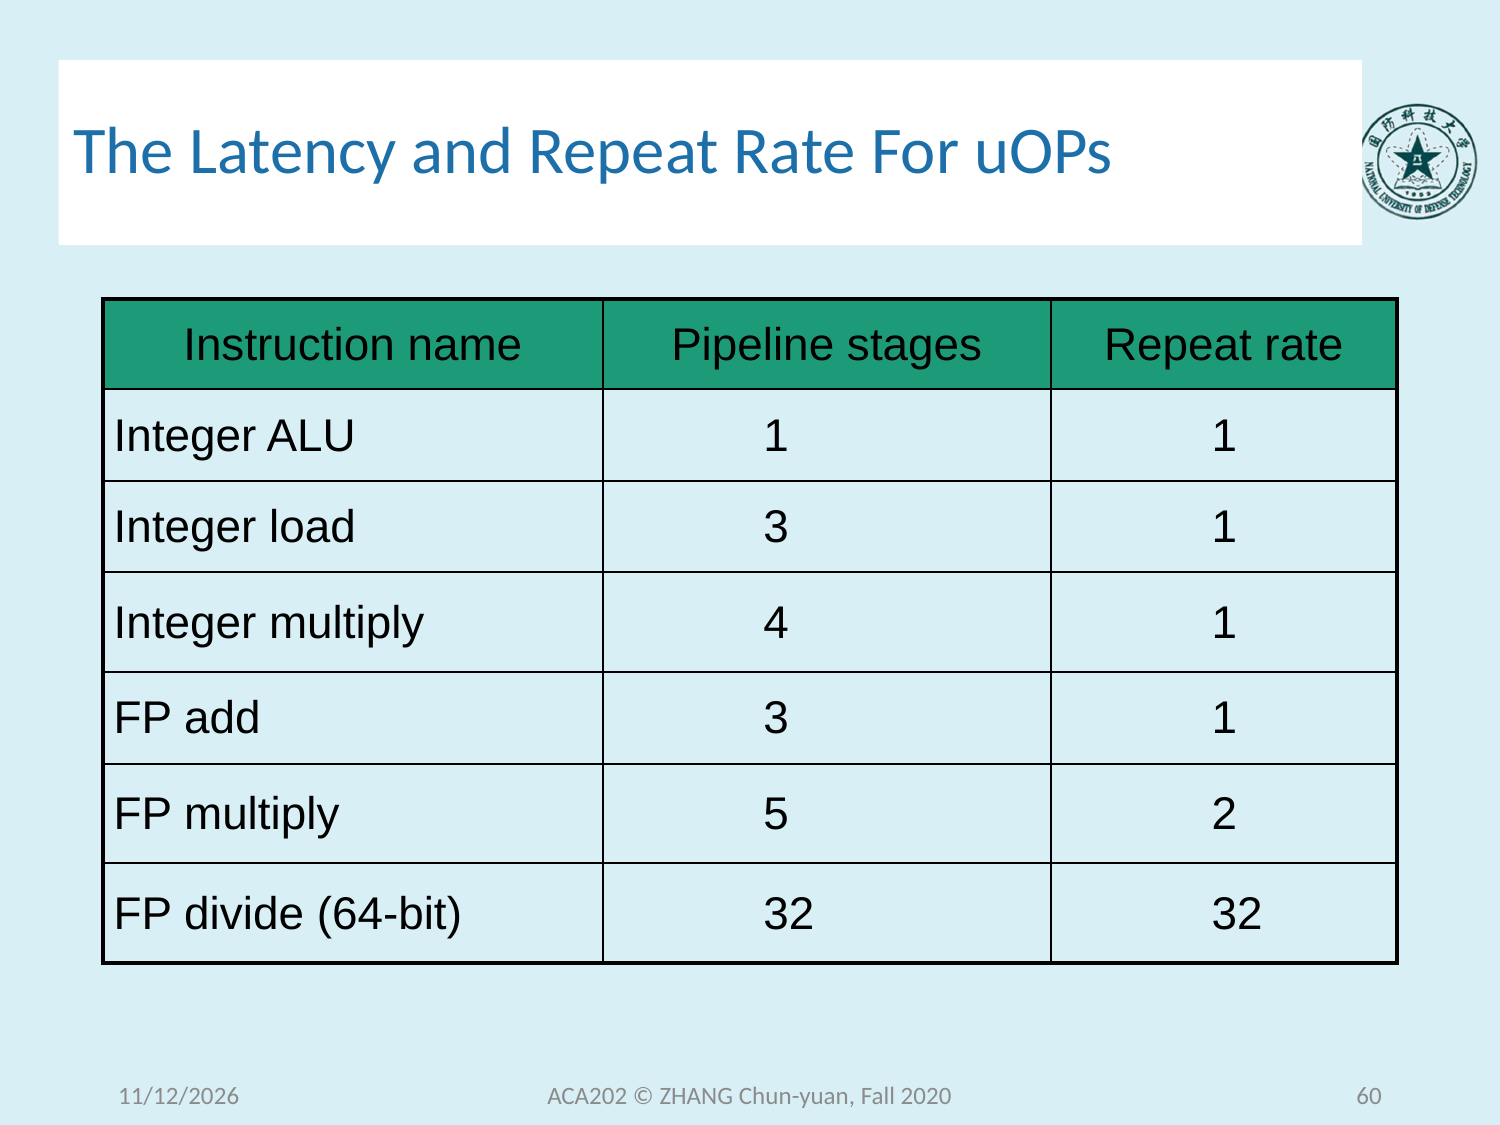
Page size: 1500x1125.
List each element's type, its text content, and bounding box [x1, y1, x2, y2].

table_cell 1 [1052, 482, 1395, 571]
table_cell Integer multiply [105, 573, 602, 671]
table_header Instruction name [105, 301, 602, 388]
title The Latency and Repeat Rate For uOPs [58, 59, 1363, 245]
table_cell Integer ALU [105, 390, 602, 480]
table_cell 5 [604, 765, 1050, 862]
table_cell FP divide (64-bit) [105, 864, 602, 961]
table_header Pipeline stages [604, 301, 1050, 388]
table_header Repeat rate [1052, 301, 1395, 388]
table_cell 3 [604, 673, 1050, 763]
picture [1363, 102, 1480, 224]
table_cell 32 [1052, 864, 1395, 961]
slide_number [103, 1064, 441, 1125]
table_cell FP multiply [105, 765, 602, 862]
table_cell 3 [604, 482, 1050, 571]
table_cell 32 [604, 864, 1050, 961]
footer ACA202 © ZHANG Chun-yuan, Fall 2020 [496, 1064, 1004, 1125]
table_cell 1 [1052, 673, 1395, 763]
slide_number 60 [1059, 1064, 1397, 1125]
table_cell 1 [604, 390, 1050, 480]
table_cell 4 [604, 573, 1050, 671]
table_cell 1 [1052, 390, 1395, 480]
table_cell 2 [1052, 765, 1395, 862]
table_cell 1 [1052, 573, 1395, 671]
table_cell Integer load [105, 482, 602, 571]
table_cell FP add [105, 673, 602, 763]
